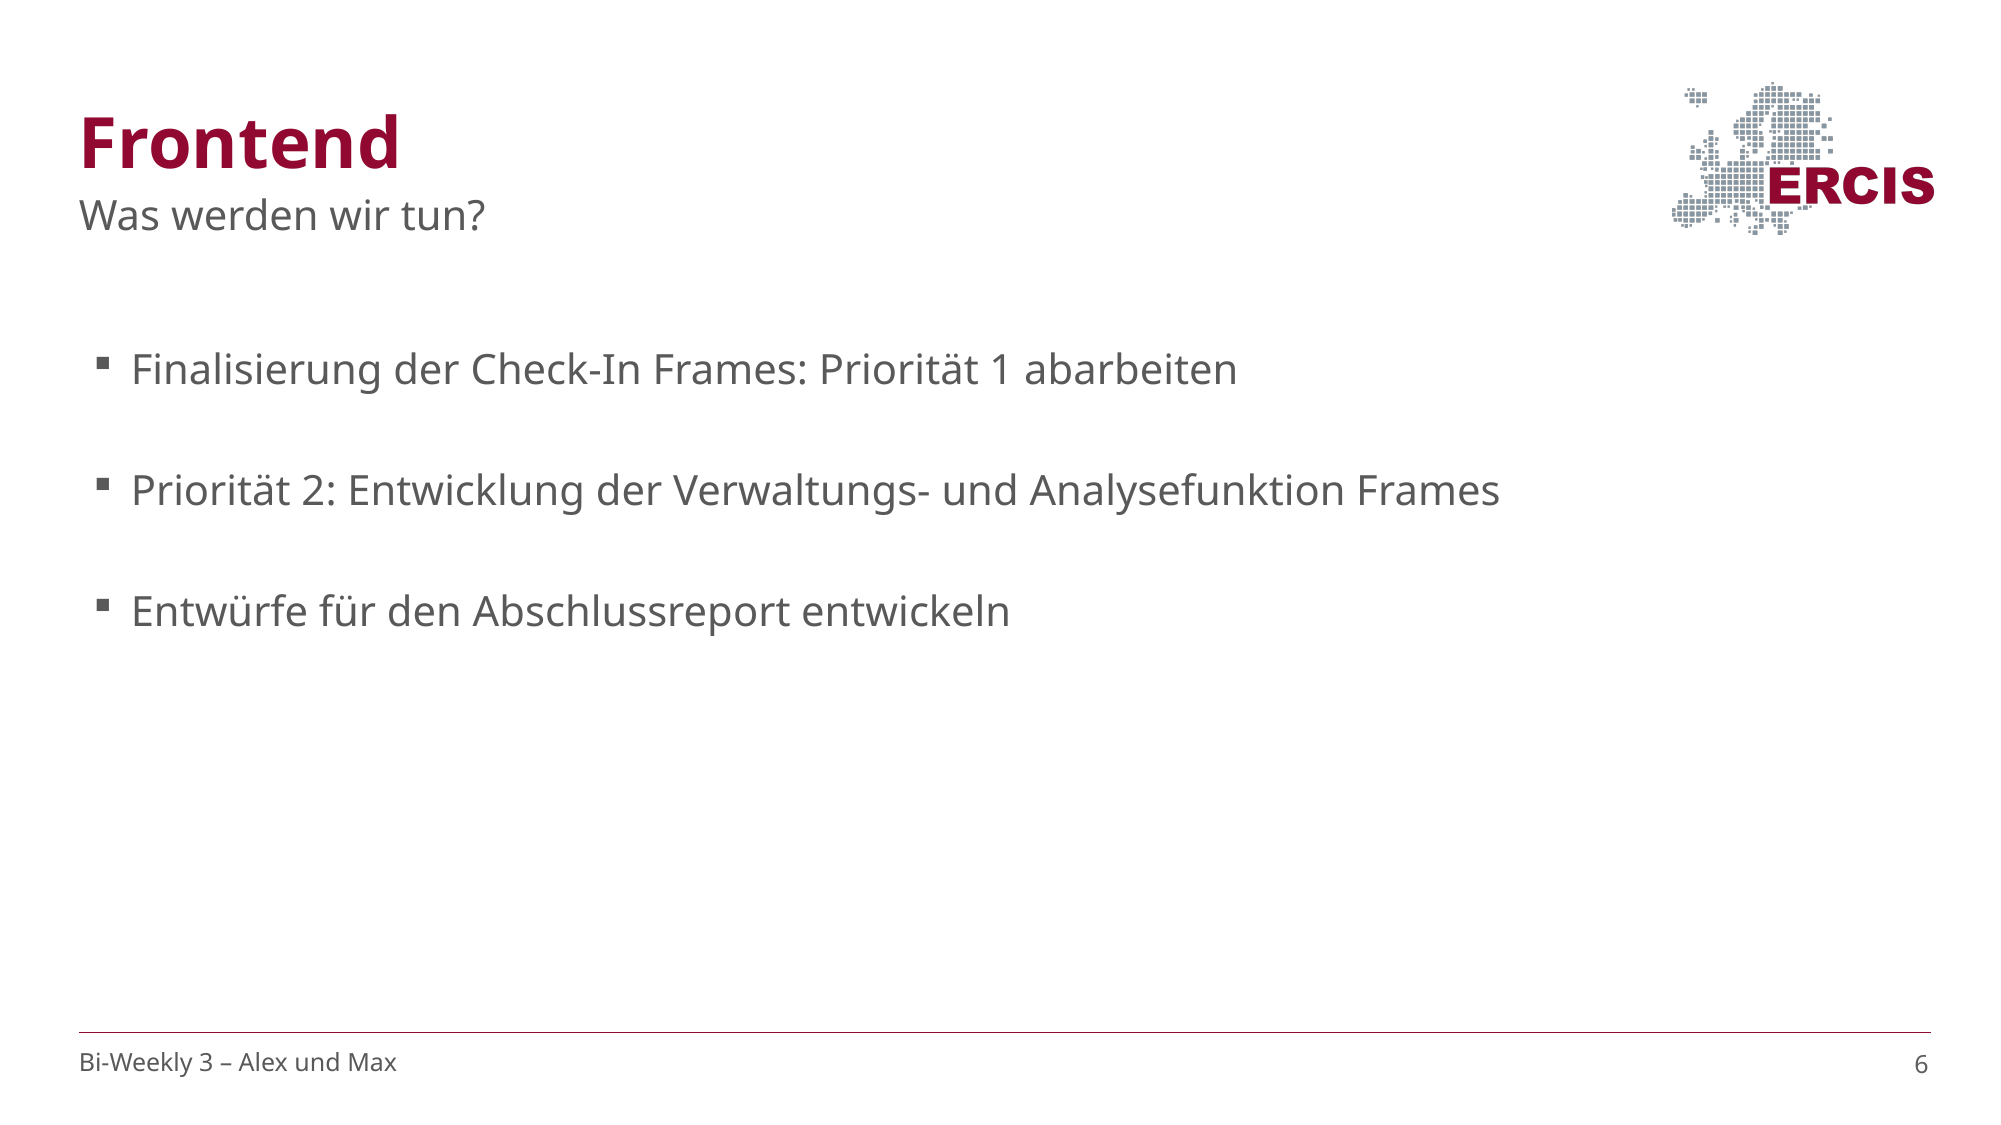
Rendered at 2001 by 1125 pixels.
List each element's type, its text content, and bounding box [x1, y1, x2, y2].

title Frontend [78, 84, 1632, 184]
picture [1672, 82, 1934, 235]
list Was werden wir tun? [78, 194, 1632, 240]
list Finalisierung der Check-In Frames: Priorität 1 abarbeiten Priorität 2: Entwicklung der Verwaltungs- und Analysefunktion Frames Entwürfe für den Abschlussreport entwickeln [78, 285, 1632, 1000]
